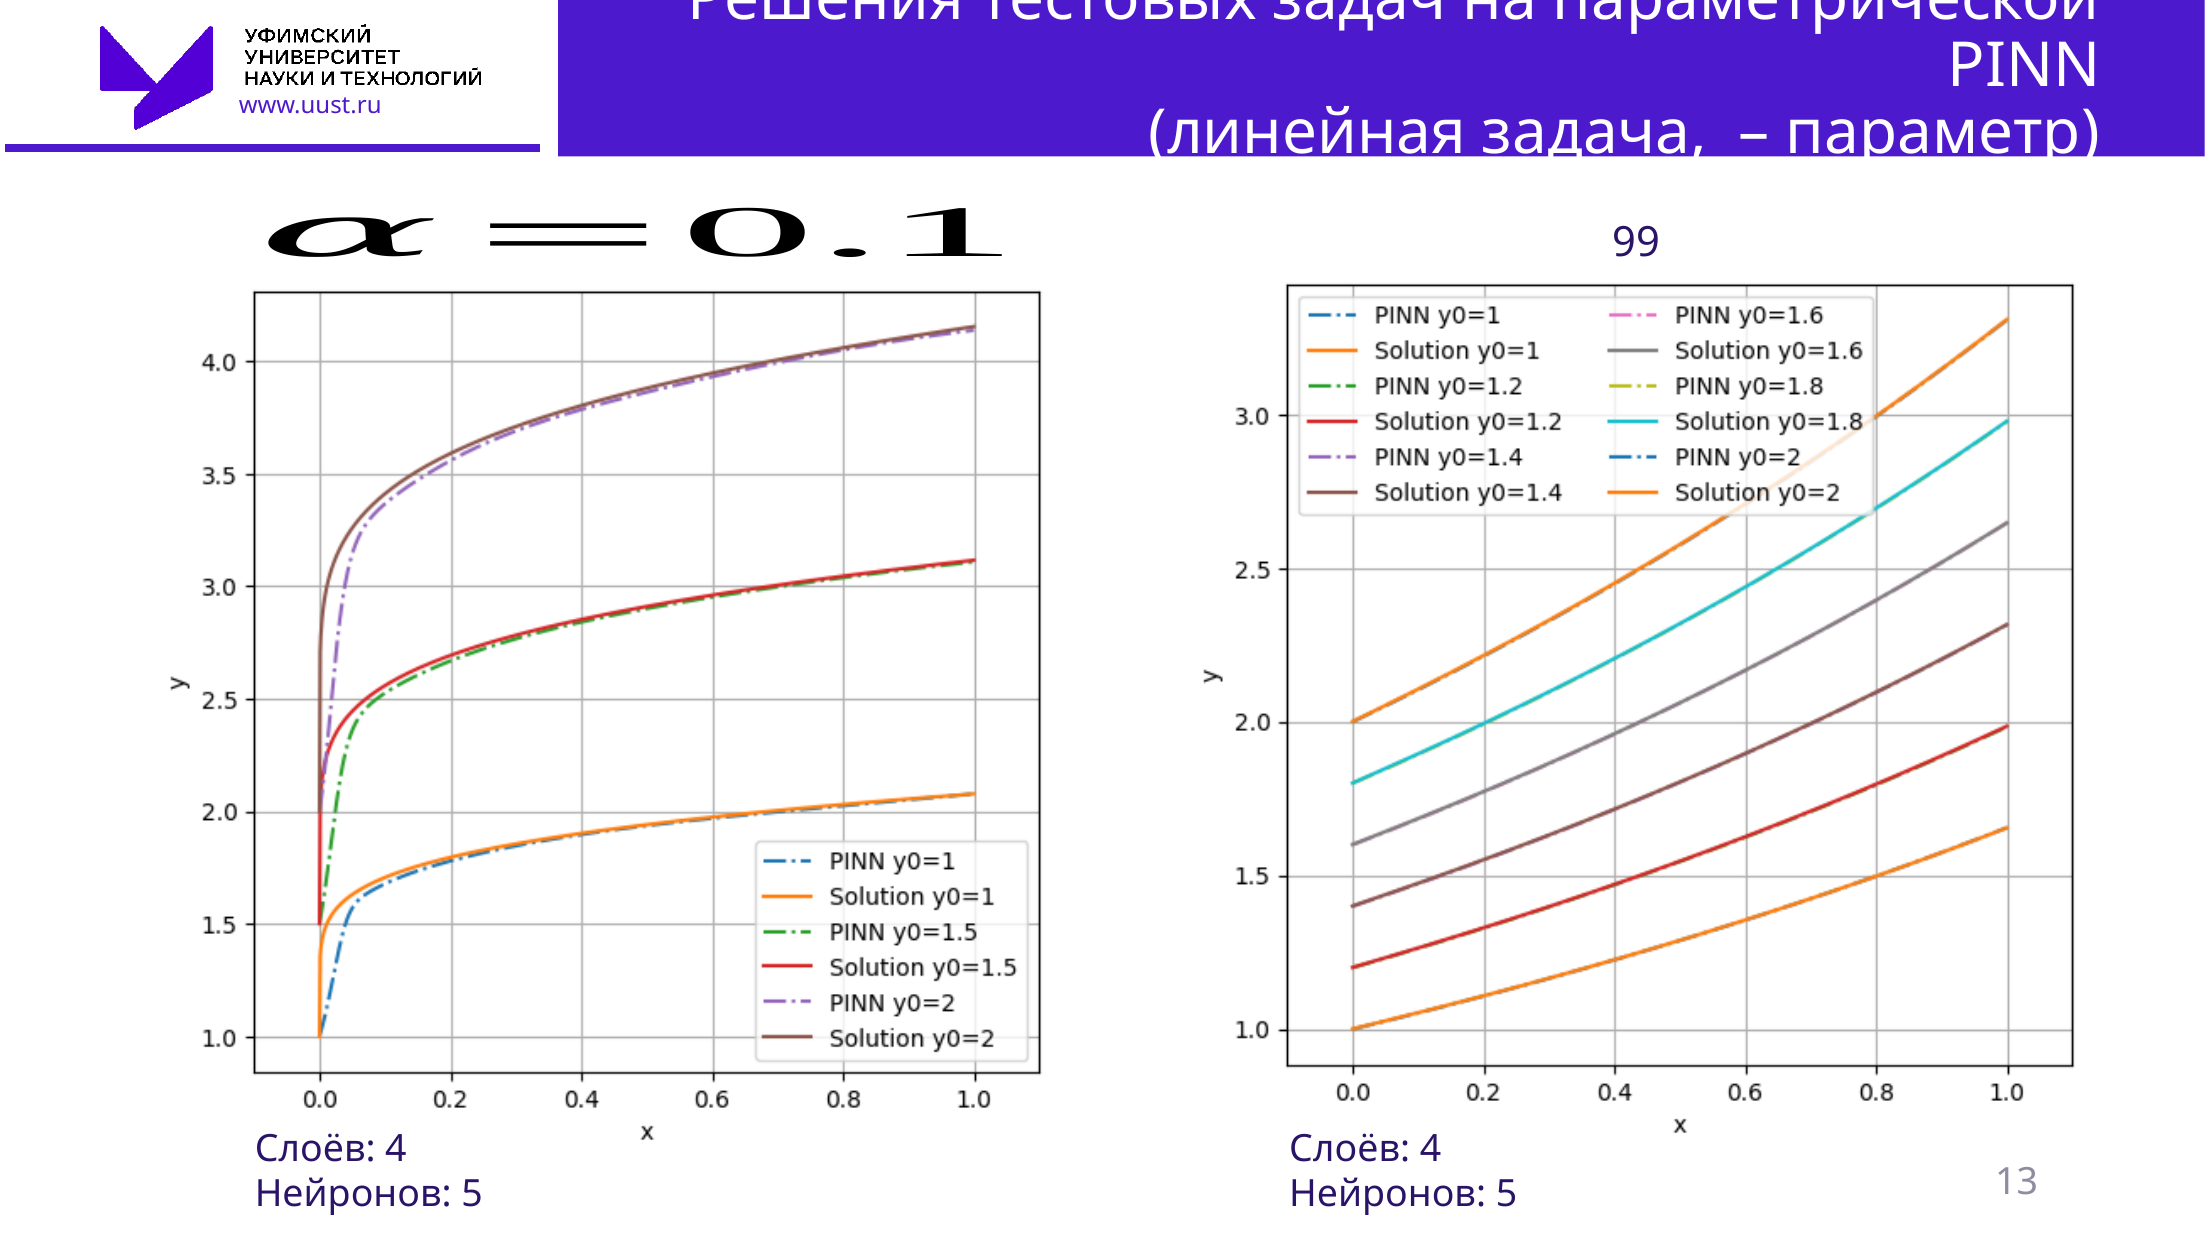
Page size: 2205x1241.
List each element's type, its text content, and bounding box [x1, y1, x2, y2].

picture [151, 275, 1056, 1162]
picture [1184, 268, 2089, 1155]
text_box Слоёв: 4 Нейронов: 5 [1274, 1155, 1629, 1222]
text_box Слоёв: 4 Нейронов: 5 [240, 1162, 595, 1222]
picture [95, 20, 229, 135]
picture [233, 20, 484, 98]
slide_number 13 [1629, 1155, 2054, 1216]
